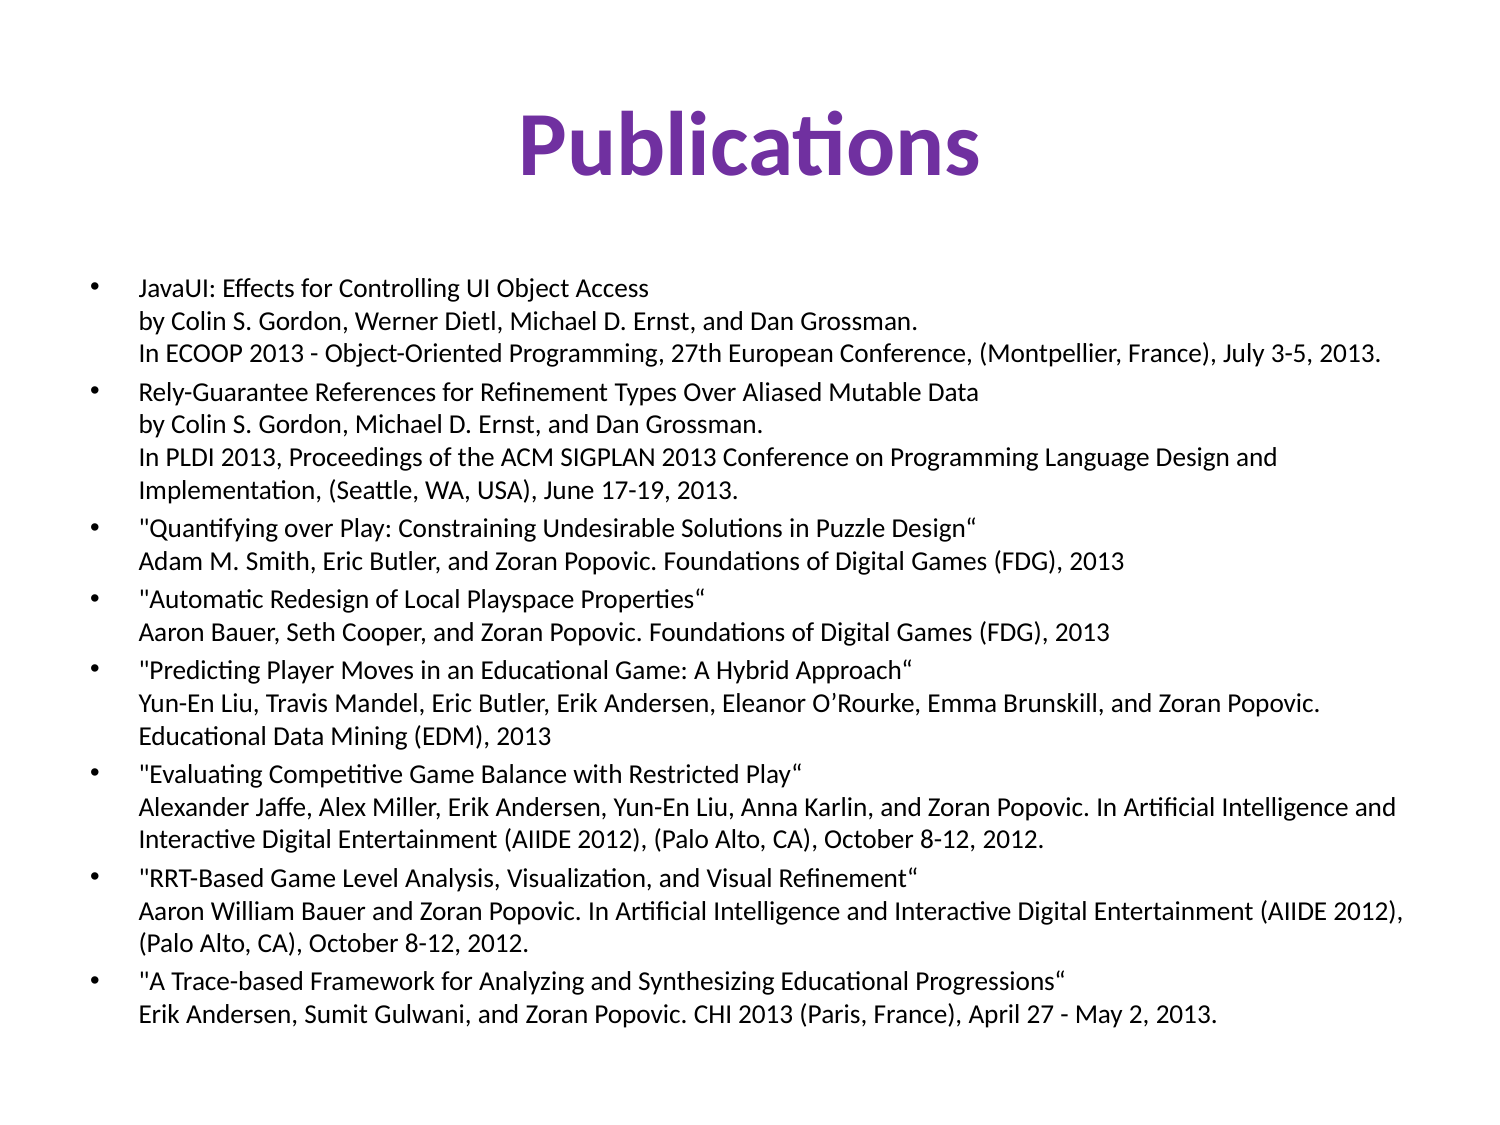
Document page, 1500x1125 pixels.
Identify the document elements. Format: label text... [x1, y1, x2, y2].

title Publications [75, 45, 1425, 233]
list JavaUI: Effects for Controlling UI Object Access by Colin S. Gordon, Werner Dietl, Michael D. Ernst, and Dan Grossman. In ECOOP 2013 - Object-Oriented Programming, 27th European Conference, (Montpellier, France), July 3-5, 2013. Rely-Guarantee References for Refinement Types Over Aliased Mutable Data by Colin S. Gordon, Michael D. Ernst, and Dan Grossman. In PLDI 2013, Proceedings of the ACM SIGPLAN 2013 Conference on Programming Language Design and Implementation, (Seattle, WA, USA), June 17-19, 2013. "Quantifying over Play: Constraining Undesirable Solutions in Puzzle Design“ Adam M. Smith, Eric Butler, and Zoran Popovic. Foundations of Digital Games (FDG), 2013 "Automatic Redesign of Local Playspace Properties“ Aaron Bauer, Seth Cooper, and Zoran Popovic. Foundations of Digital Games (FDG), 2013 "Predicting Player Moves in an Educational Game: A Hybrid Approach“ Yun-En Liu, Travis Mandel, Eric Butler, Erik Andersen, Eleanor O’Rourke, Emma Brunskill, and Zoran Popovic. Educational Data Mining (EDM), 2013 "Evaluating Competitive Game Balance with Restricted Play“ Alexander Jaffe, Alex Miller, Erik Andersen, Yun-En Liu, Anna Karlin, and Zoran Popovic. In Artificial Intelligence and Interactive Digital Entertainment (AIIDE 2012), (Palo Alto, CA), October 8-12, 2012. "RRT-Based Game Level Analysis, Visualization, and Visual Refinement“ Aaron William Bauer and Zoran Popovic. In Artificial Intelligence and Interactive Digital Entertainment (AIIDE 2012), (Palo Alto, CA), October 8-12, 2012. "A Trace-based Framework for Analyzing and Synthesizing Educational Progressions“ Erik Andersen, Sumit Gulwani, and Zoran Popovic. CHI 2013 (Paris, France), April 27 - May 2, 2013. [75, 262, 1425, 1075]
